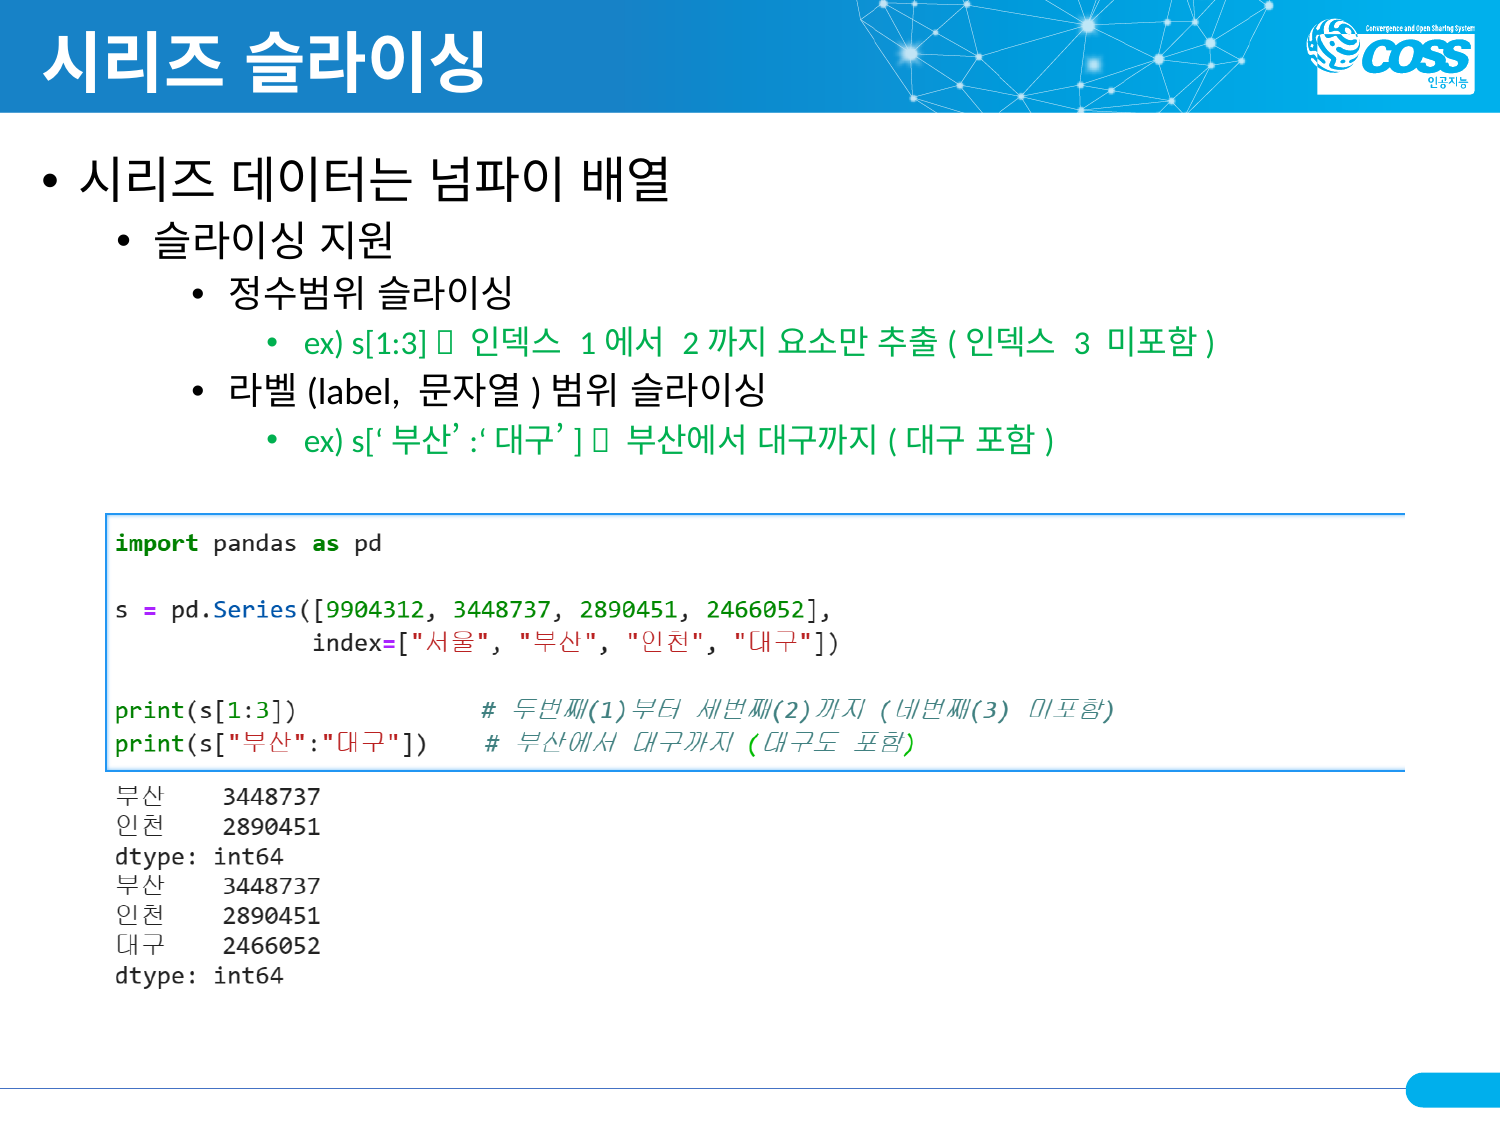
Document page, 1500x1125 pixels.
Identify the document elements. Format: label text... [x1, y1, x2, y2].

list 시리즈 데이터는 넘파이 배열 슬라이싱 지원 정수범위 슬라이싱 ex) s[1:3]  인덱스 1에서 2까지 요소만 추출(인덱스 3 미포함) 라벨(label, 문자열)범위 슬라이싱 ex) s[‘부산’:‘대구’]  부산에서 대구까지(대구 포함) [26, 148, 1475, 1049]
picture [879, 0, 888, 9]
title 시리즈 슬라이싱 [26, 16, 1307, 117]
picture [1265, 0, 1273, 10]
picture [0, 0, 732, 113]
picture [964, 0, 971, 7]
picture [95, 505, 1405, 998]
